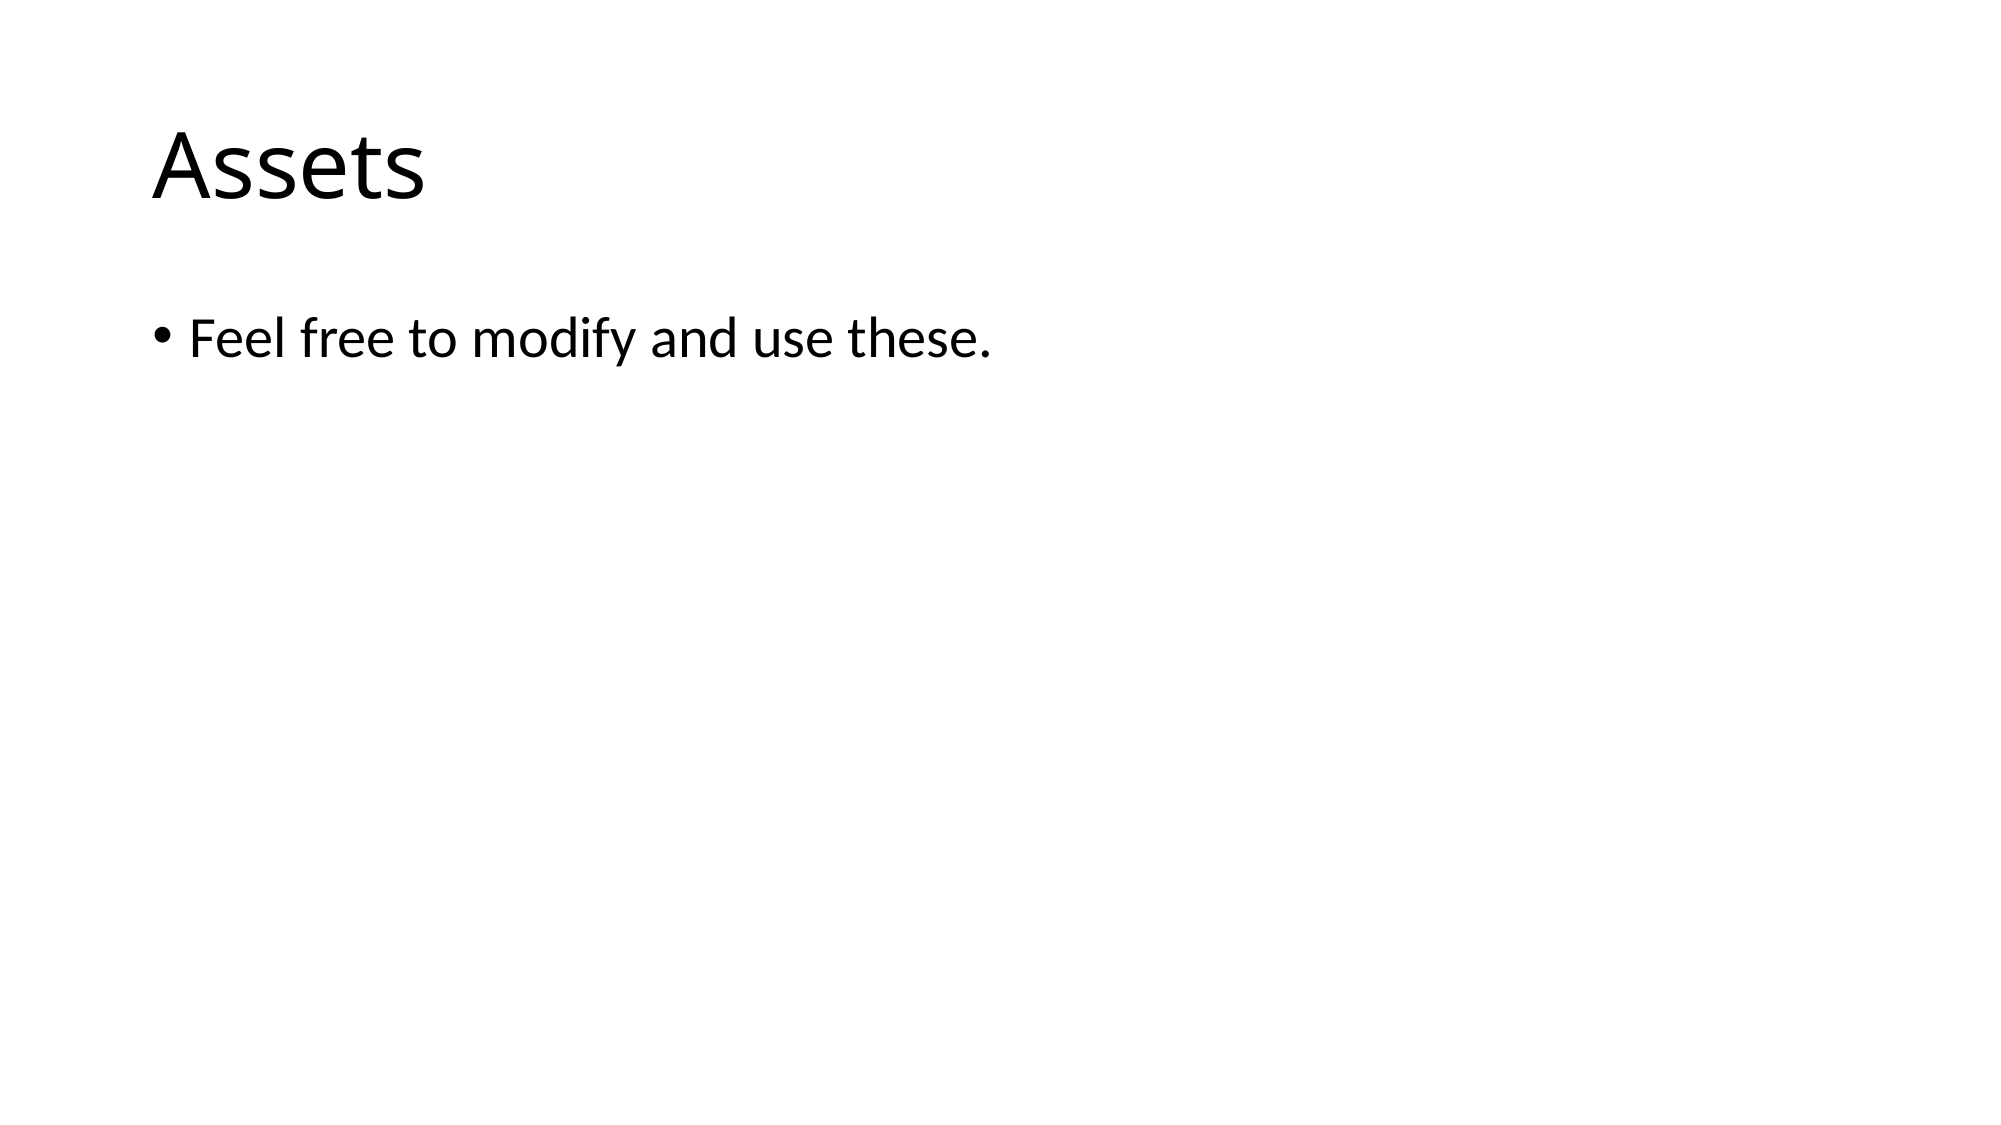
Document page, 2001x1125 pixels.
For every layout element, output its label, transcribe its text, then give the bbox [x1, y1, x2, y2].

title Assets [137, 59, 1863, 278]
list Feel free to modify and use these. [137, 299, 1863, 1014]
